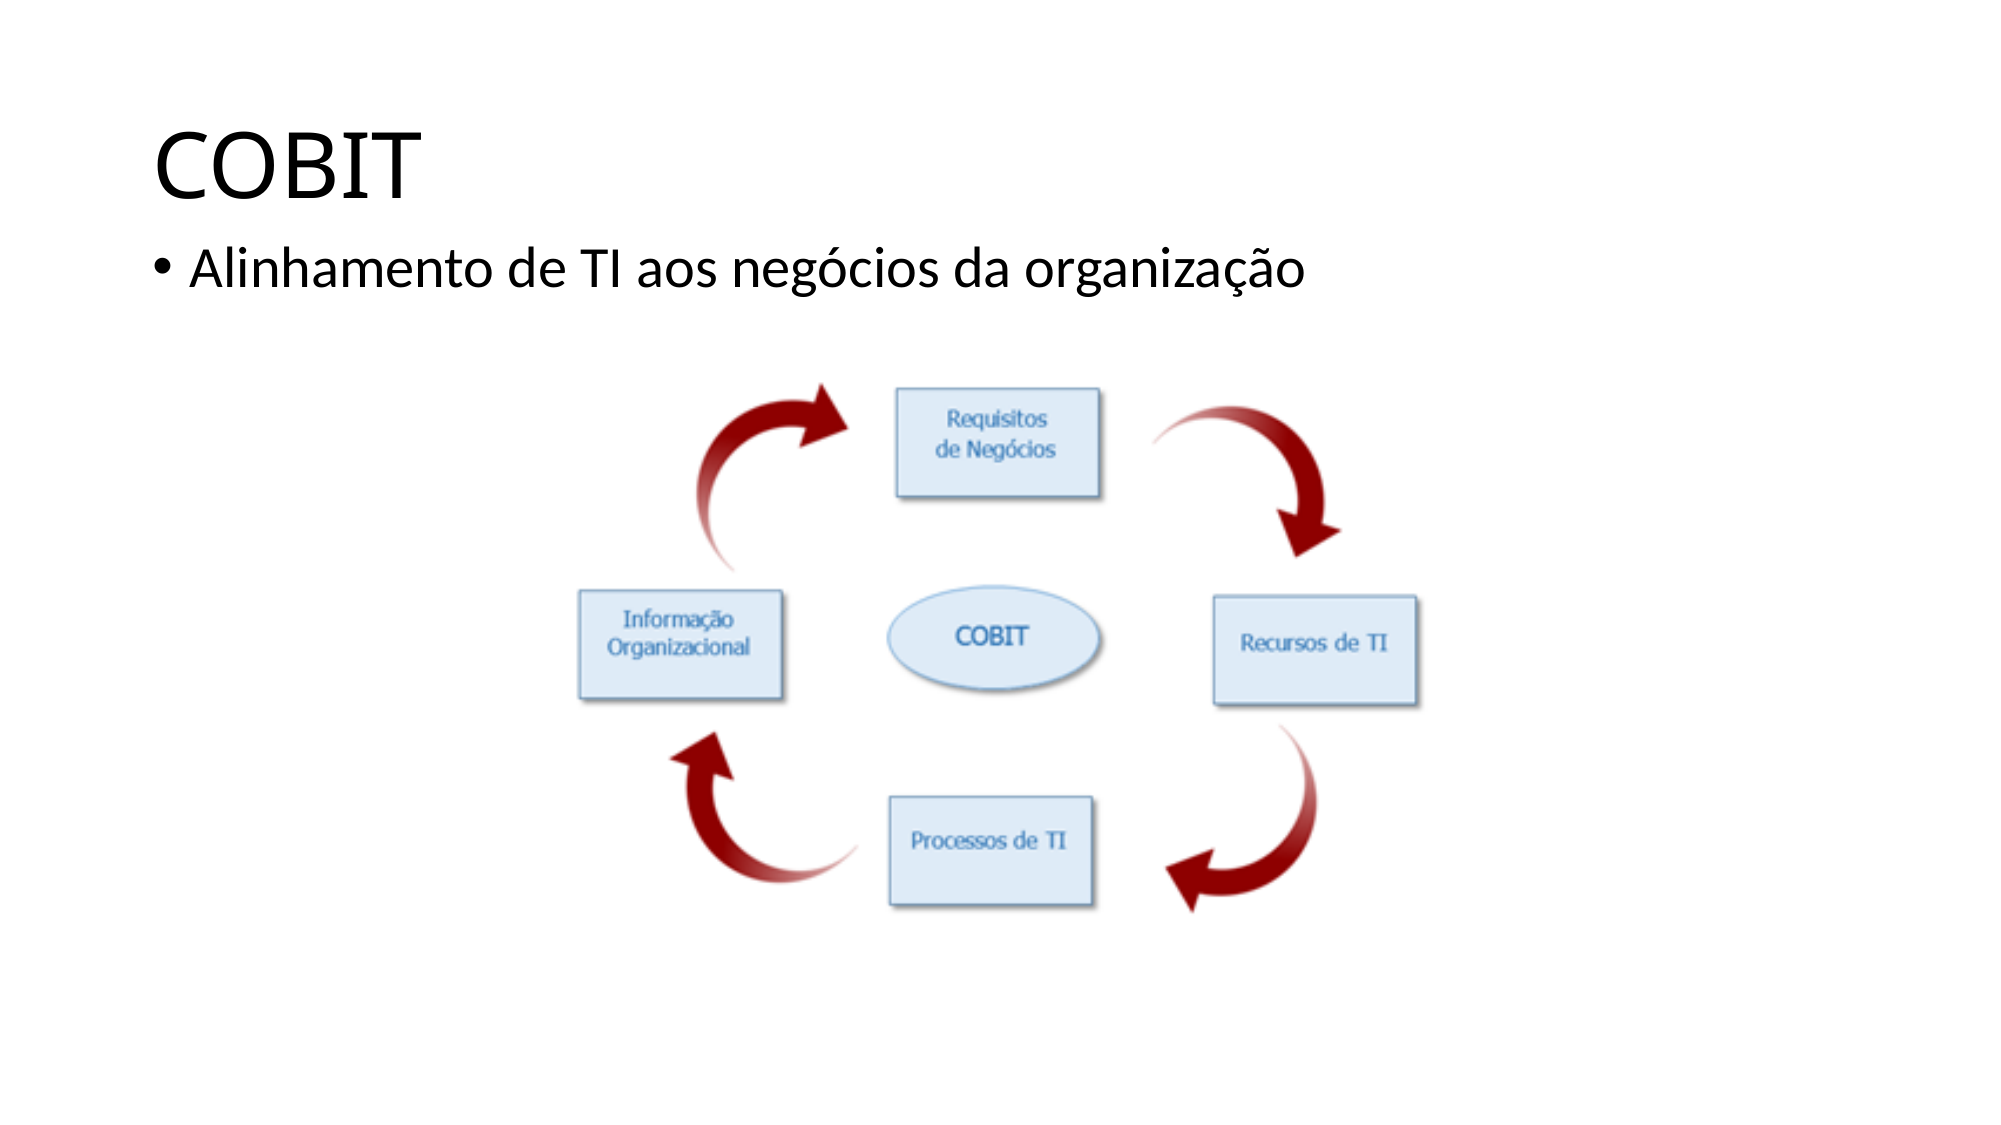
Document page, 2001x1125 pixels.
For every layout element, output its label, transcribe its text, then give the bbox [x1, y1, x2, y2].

title COBIT [137, 59, 1863, 230]
picture [540, 360, 1460, 930]
list Alinhamento de TI aos negócios da organização [137, 230, 1863, 1014]
